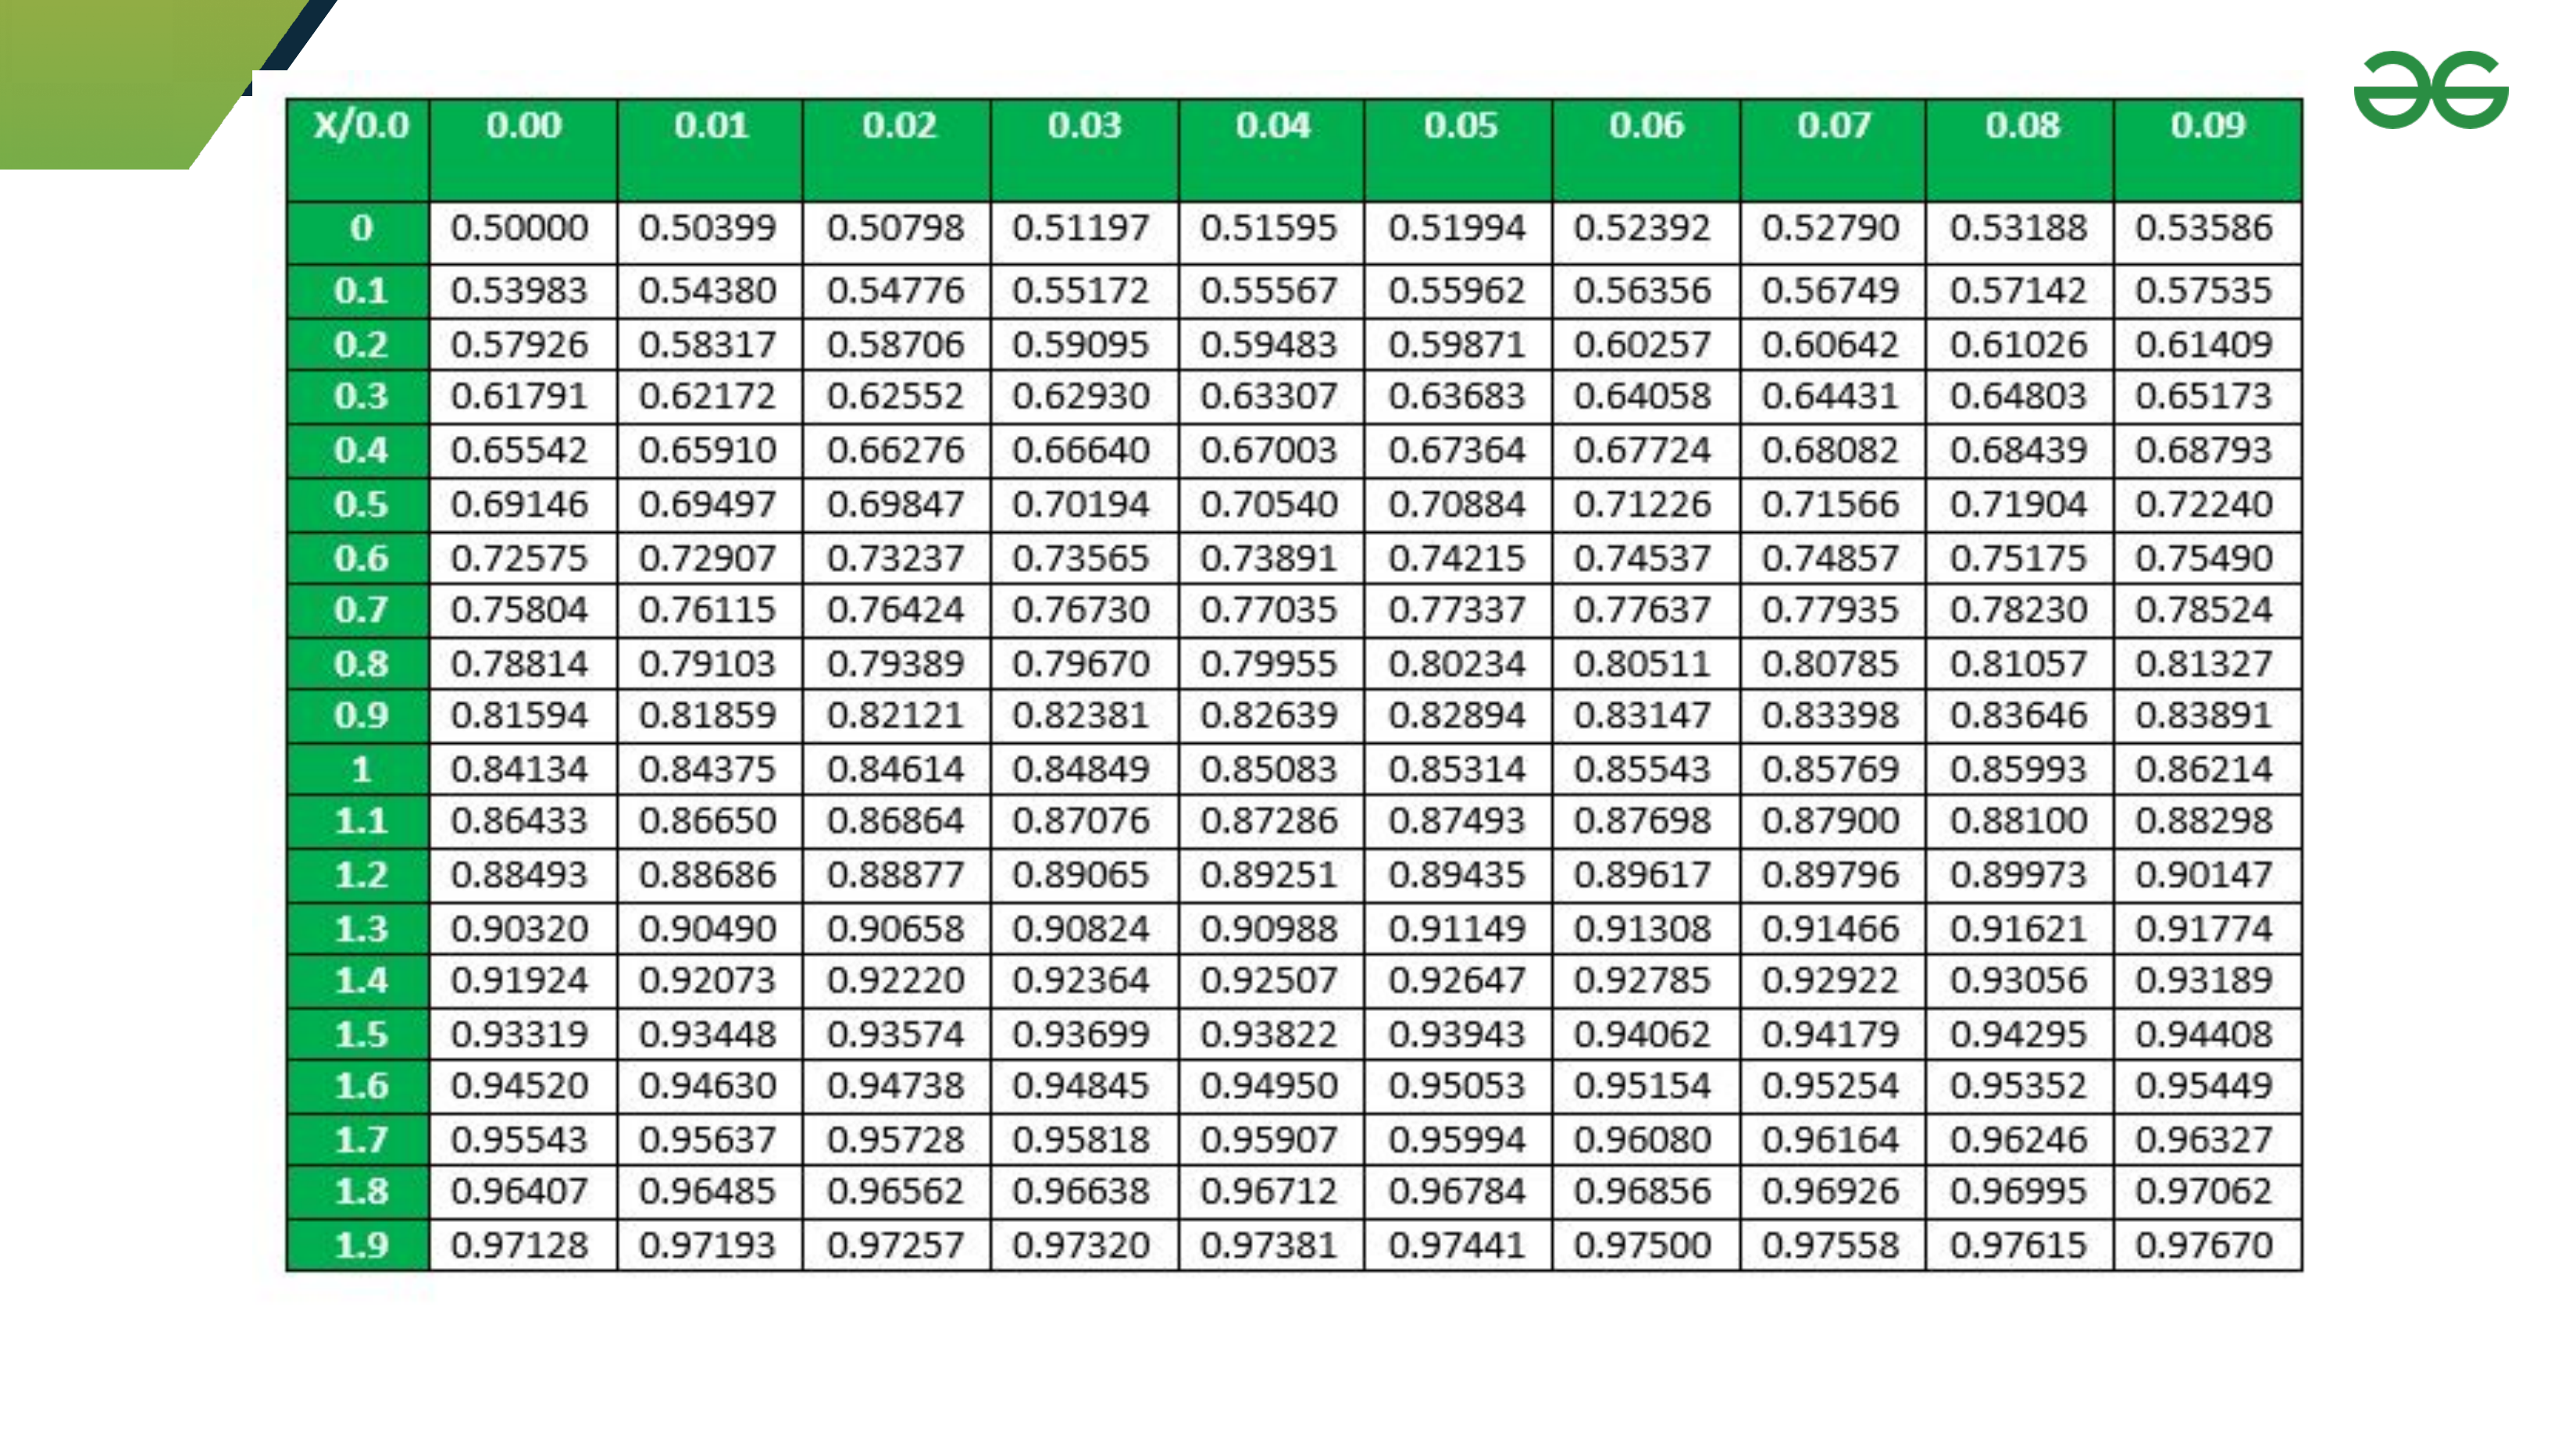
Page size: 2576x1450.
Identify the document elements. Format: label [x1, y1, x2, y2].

picture [0, 0, 2333, 1310]
picture [2353, 50, 2509, 130]
